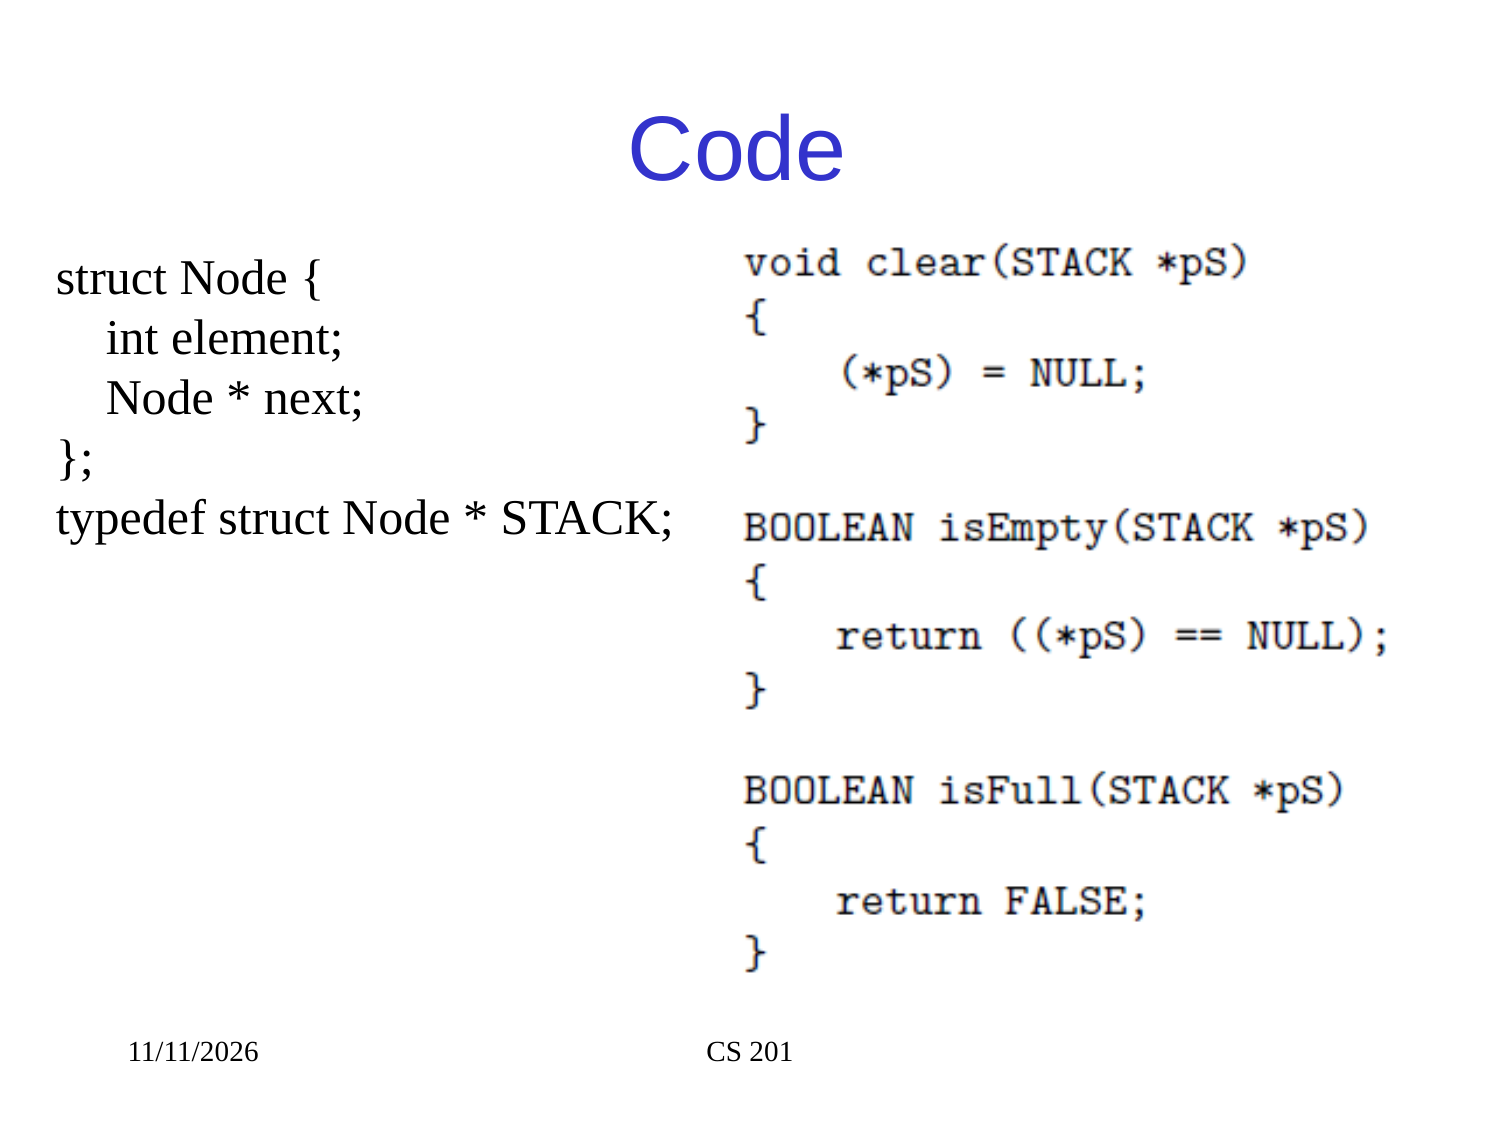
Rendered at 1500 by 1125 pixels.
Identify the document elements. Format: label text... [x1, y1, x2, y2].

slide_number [112, 1025, 425, 1100]
picture [728, 237, 1400, 995]
text_box struct Node { int element; Node * next; }; typedef struct Node * STACK; [41, 237, 705, 613]
title Code [99, 50, 1375, 238]
footer CS 201 [512, 1025, 988, 1100]
